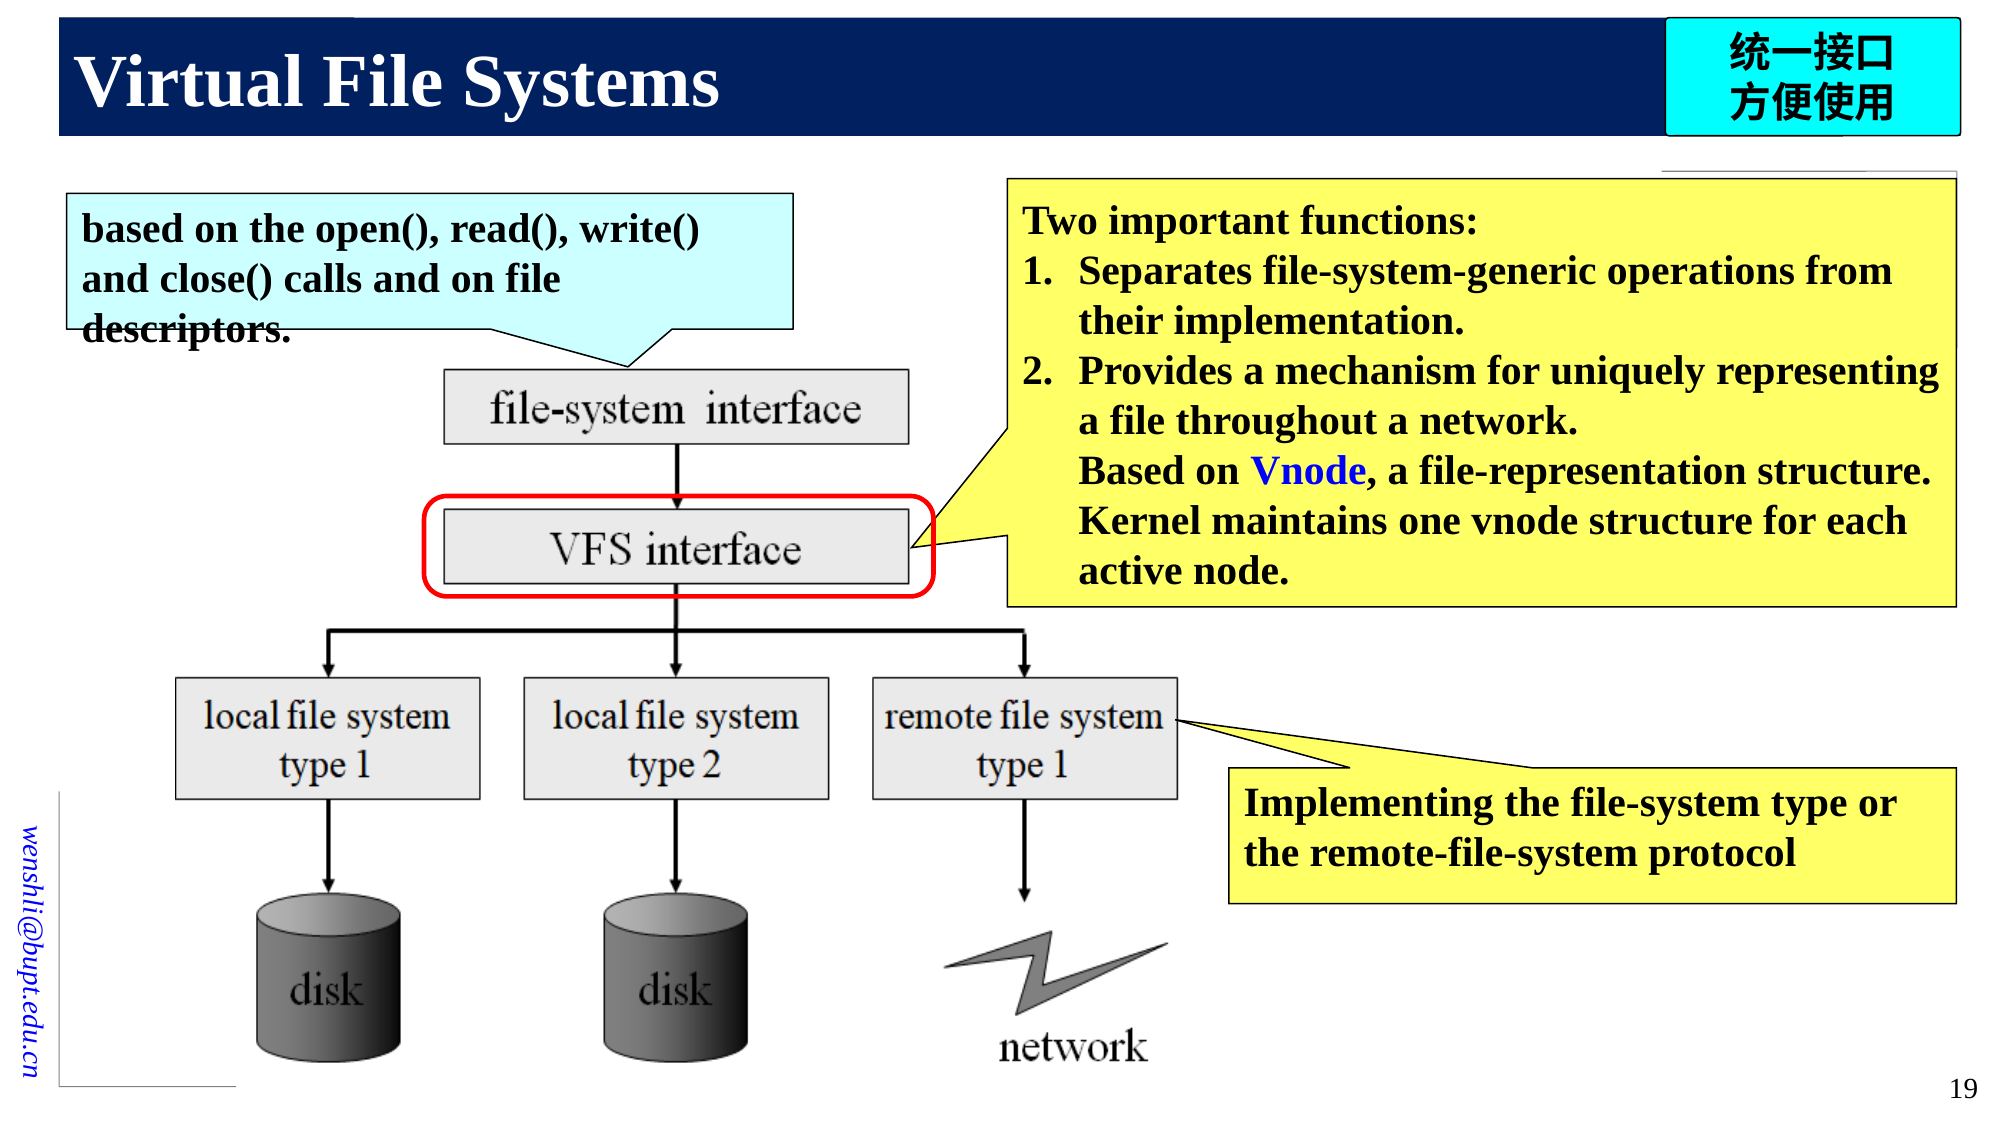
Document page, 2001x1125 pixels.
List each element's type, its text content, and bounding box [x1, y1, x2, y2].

text_box based on the open(), read(), write() and close() calls and on file descriptors. [66, 193, 794, 361]
picture [174, 362, 1184, 1072]
text_box 统一接口 方便使用 [1665, 17, 1961, 136]
text_box Implementing the file-system type or the remote-file-system protocol [1187, 721, 1957, 904]
title Virtual File Systems [58, 17, 1961, 137]
slide_number 19 [1826, 1062, 1994, 1117]
text_box Two important functions: Separates file-system-generic operations from their implementation. Provides a mechanism for uniquely representing a file throughout a network. Based on Vnode, a file-representation structure. Kernel maintains one vnode structure for each active node. [1007, 178, 1957, 607]
